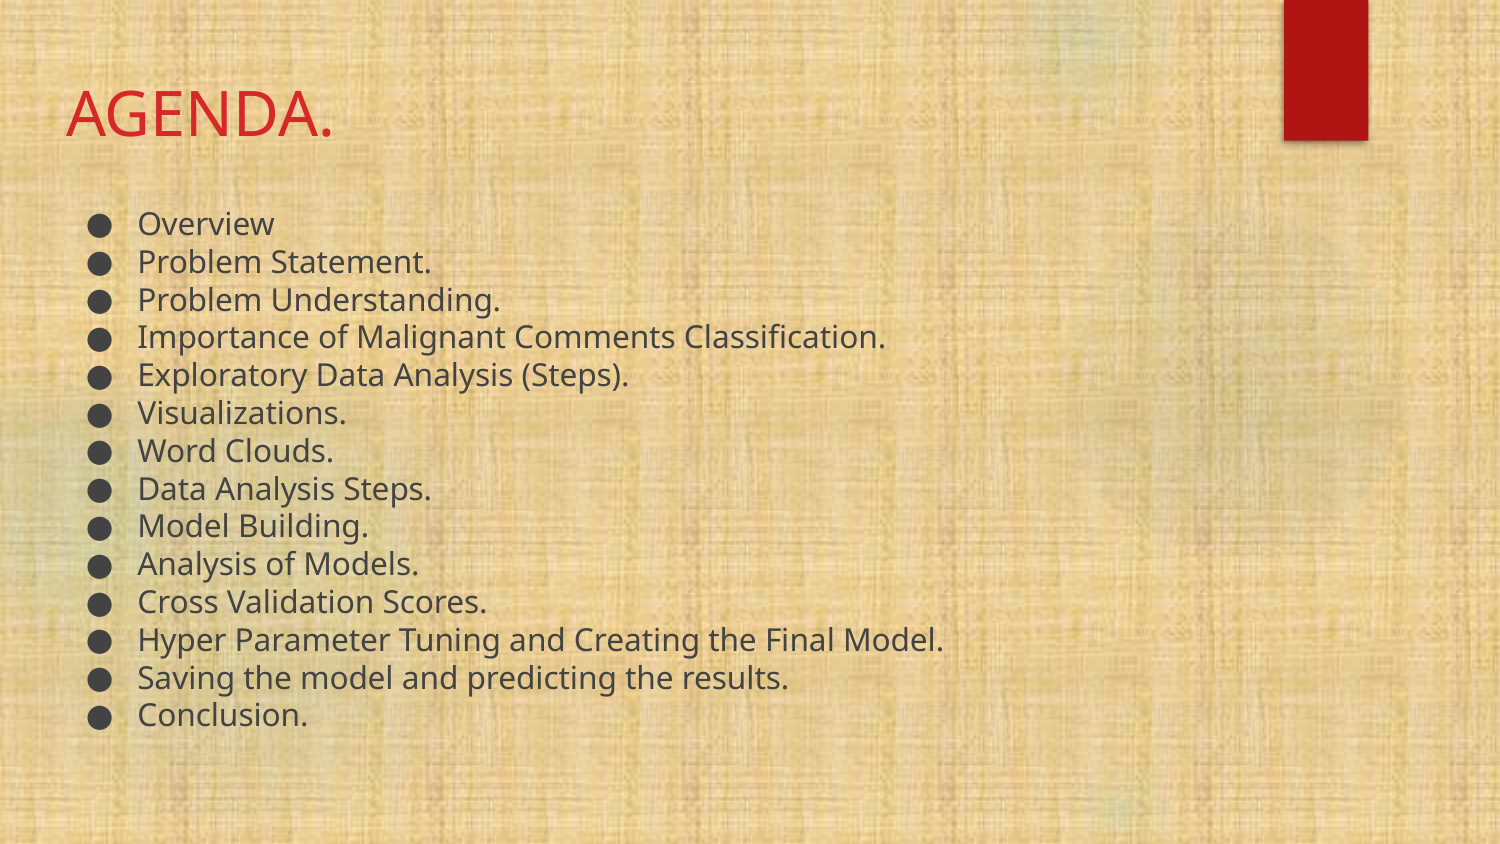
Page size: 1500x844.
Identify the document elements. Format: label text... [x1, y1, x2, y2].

picture [0, 0, 1500, 844]
list Overview Problem Statement. Problem Understanding. Importance of Malignant Comments Classification. Exploratory Data Analysis (Steps). Visualizations. Word Clouds. Data Analysis Steps. Model Building. Analysis of Models. Cross Validation Scores. Hyper Parameter Tuning and Creating the Final Model. Saving the model and predicting the results. Conclusion. [51, 189, 1301, 750]
title AGENDA. [51, 58, 1449, 157]
